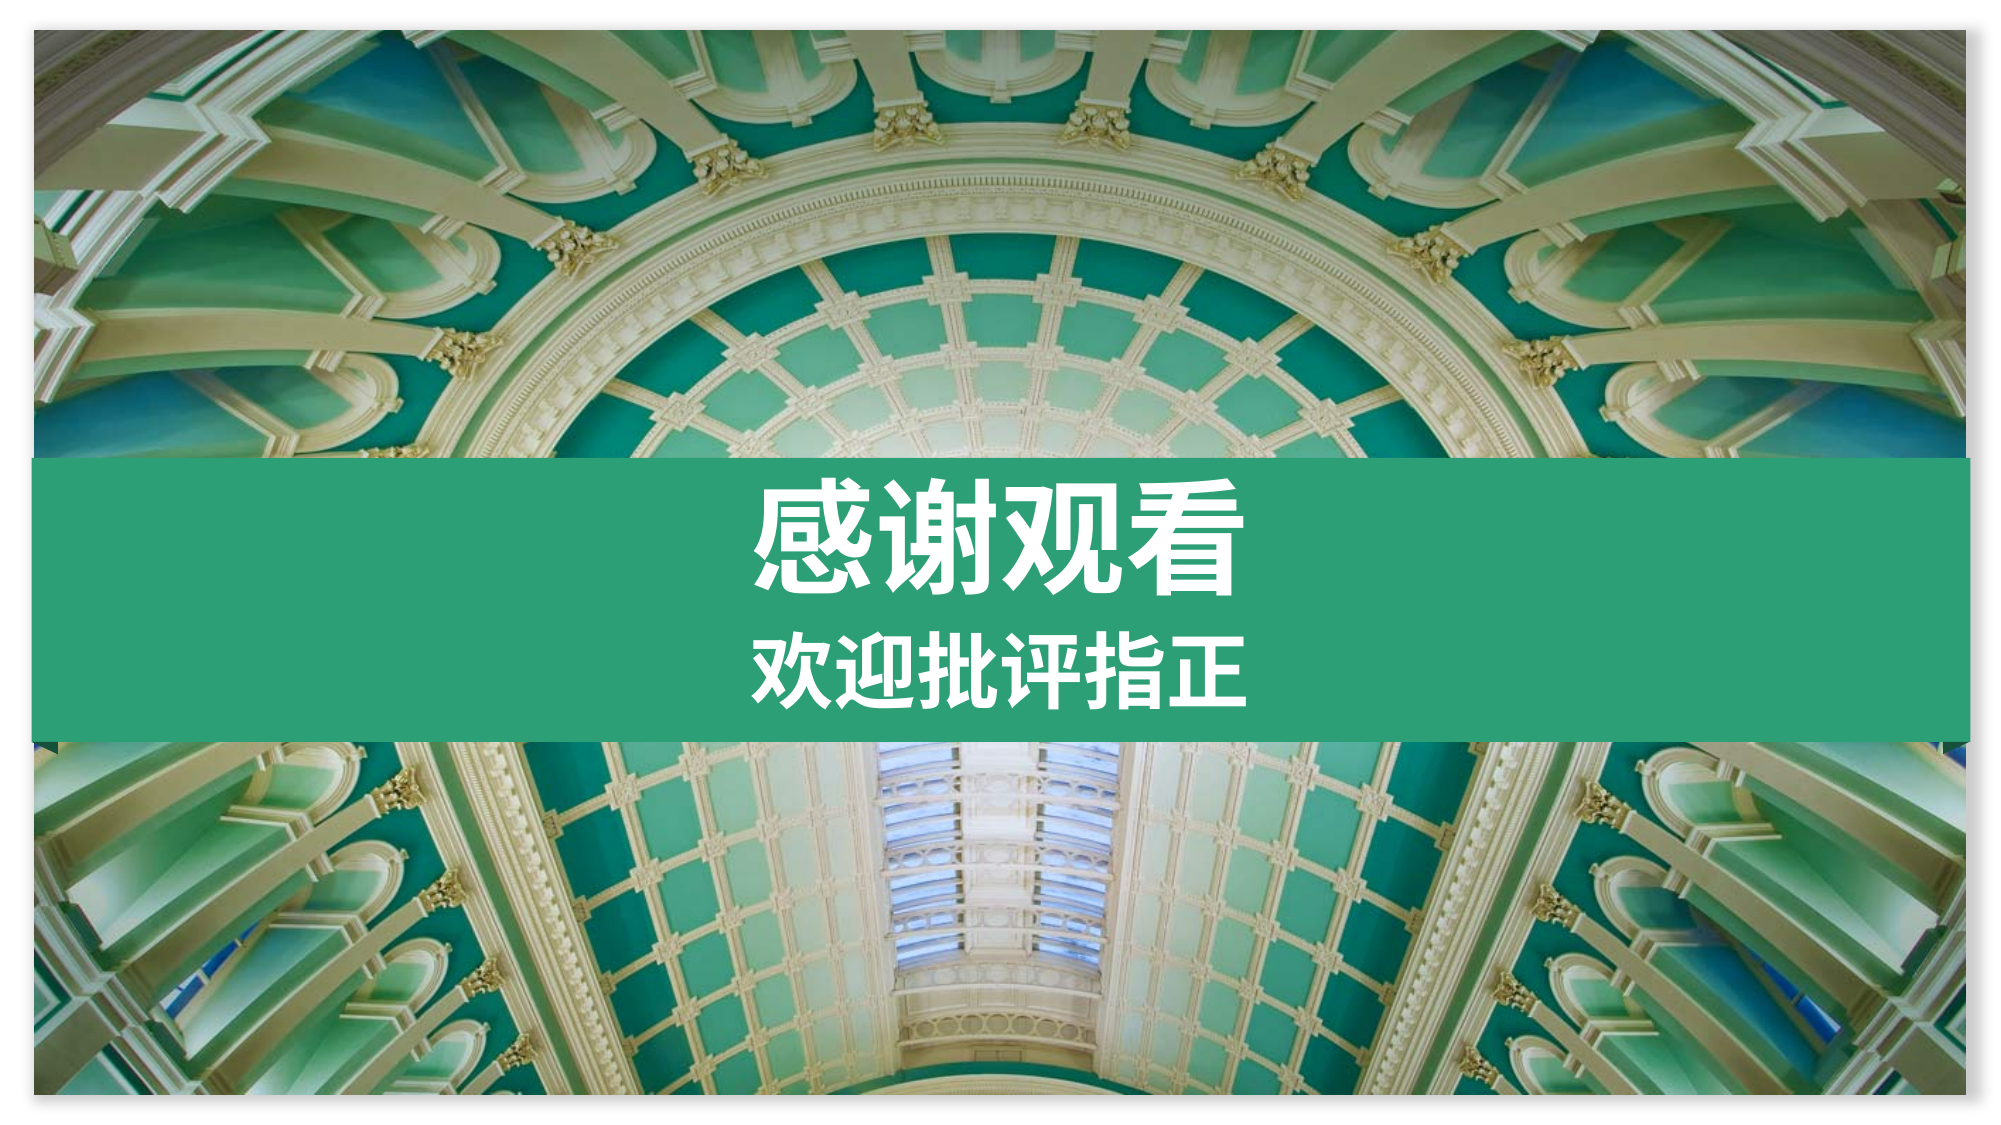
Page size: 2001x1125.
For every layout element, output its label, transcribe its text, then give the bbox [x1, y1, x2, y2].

text_box 欢迎批评指正 [57, 580, 1942, 771]
picture [34, 30, 1966, 457]
list 感谢观看 [57, 449, 1942, 580]
picture [34, 744, 1966, 1095]
